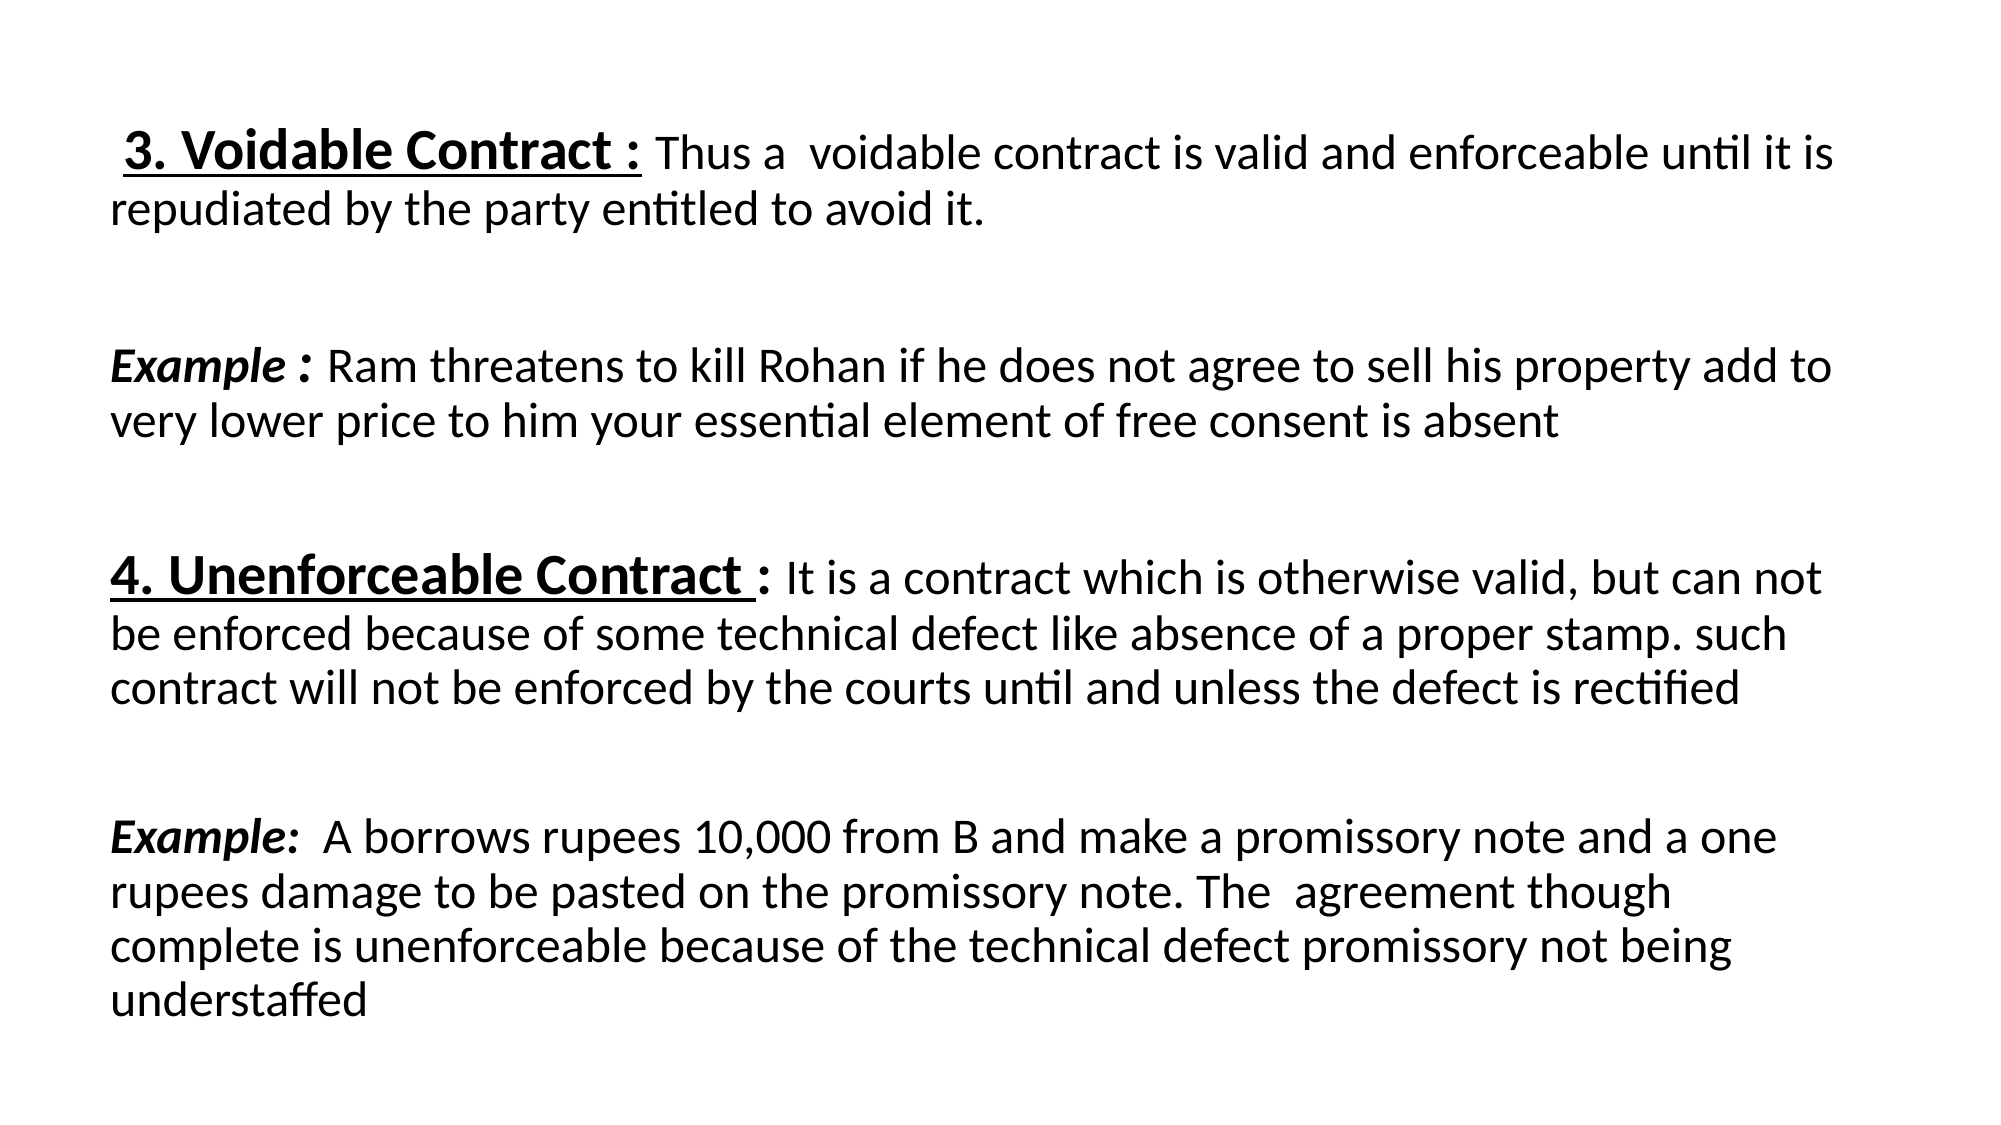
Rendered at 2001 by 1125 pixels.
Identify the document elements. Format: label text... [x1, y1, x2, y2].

list 3. Voidable Contract : Thus a voidable contract is valid and enforceable until it is repudiated by the party entitled to avoid it. Example : Ram threatens to kill Rohan if he does not agree to sell his property add to very lower price to him your essential element of free consent is absent 4. Unenforceable Contract : It is a contract which is otherwise valid, but can not be enforced because of some technical defect like absence of a proper stamp. such contract will not be enforced by the courts until and unless the defect is rectified Example: A borrows rupees 10,000 from B and make a promissory note and a one rupees damage to be pasted on the promissory note. The agreement though complete is unenforceable because of the technical defect promissory not being understaffed [95, 111, 1863, 1088]
